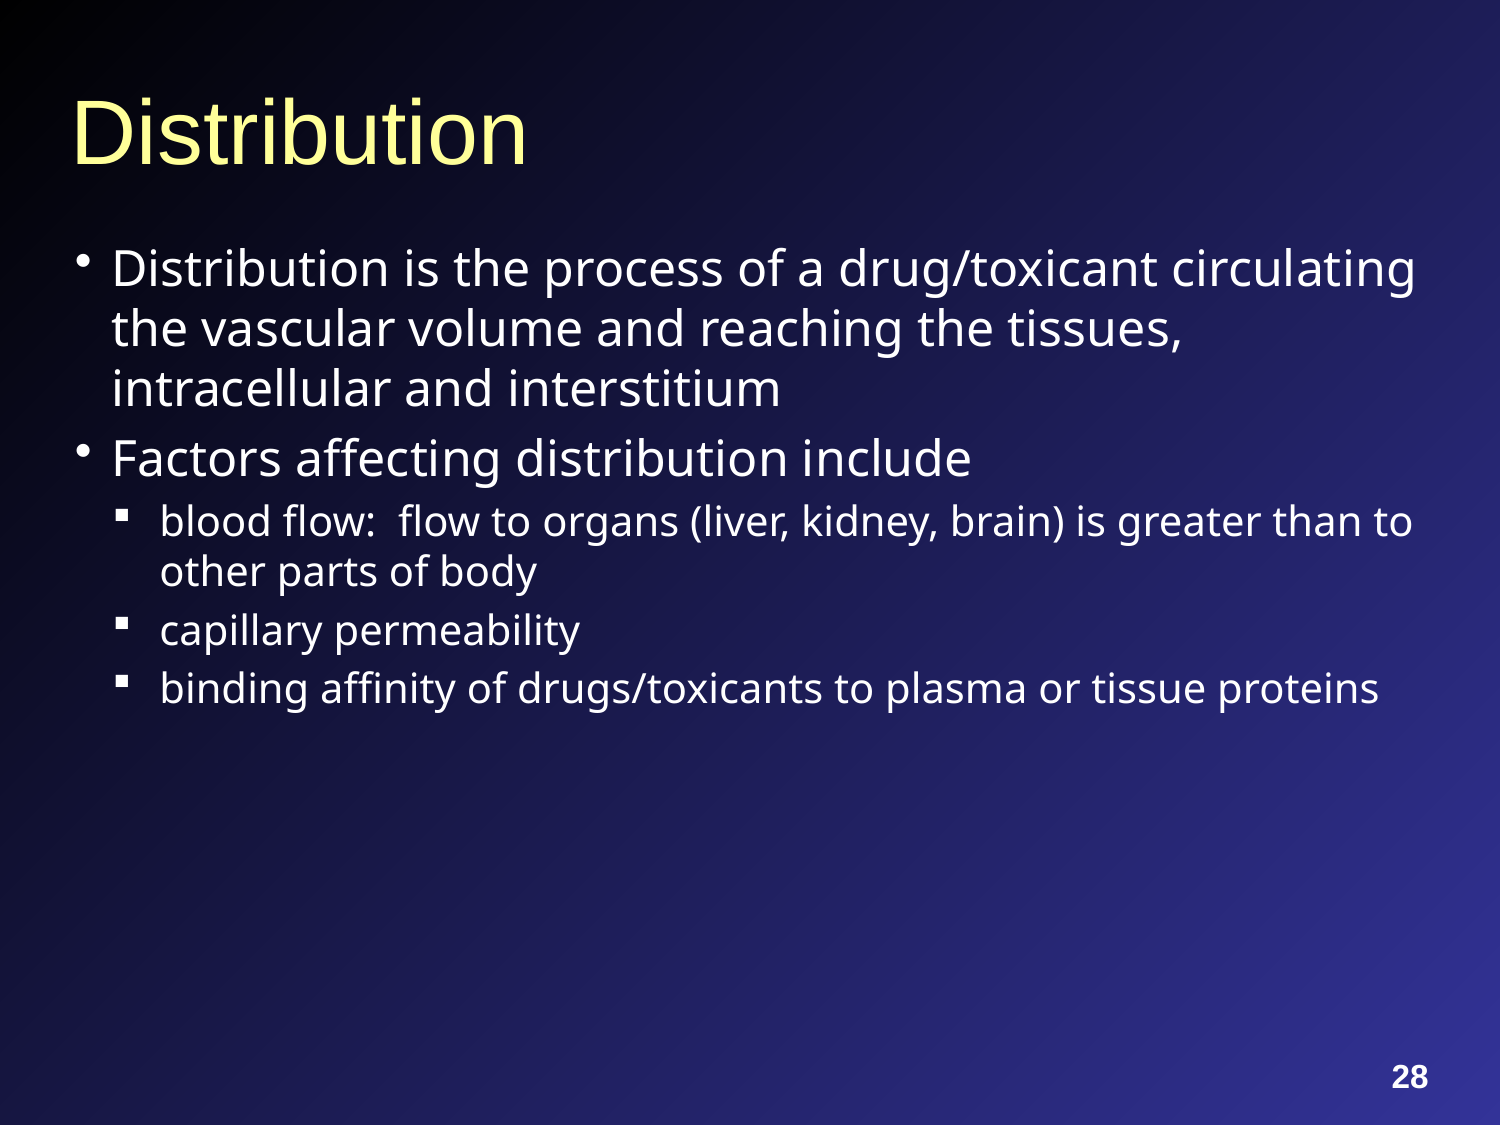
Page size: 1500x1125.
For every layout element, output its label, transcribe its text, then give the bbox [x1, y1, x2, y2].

list Distribution is the process of a drug/toxicant circulating the vascular volume and reaching the tissues, intracellular and interstitium Factors affecting distribution include blood flow: flow to organs (liver, kidney, brain) is greater than to other parts of body capillary permeability binding affinity of drugs/toxicants to plasma or tissue proteins [59, 228, 1437, 1057]
title Distribution [55, 65, 1435, 192]
slide_number 28 [1093, 1044, 1444, 1105]
